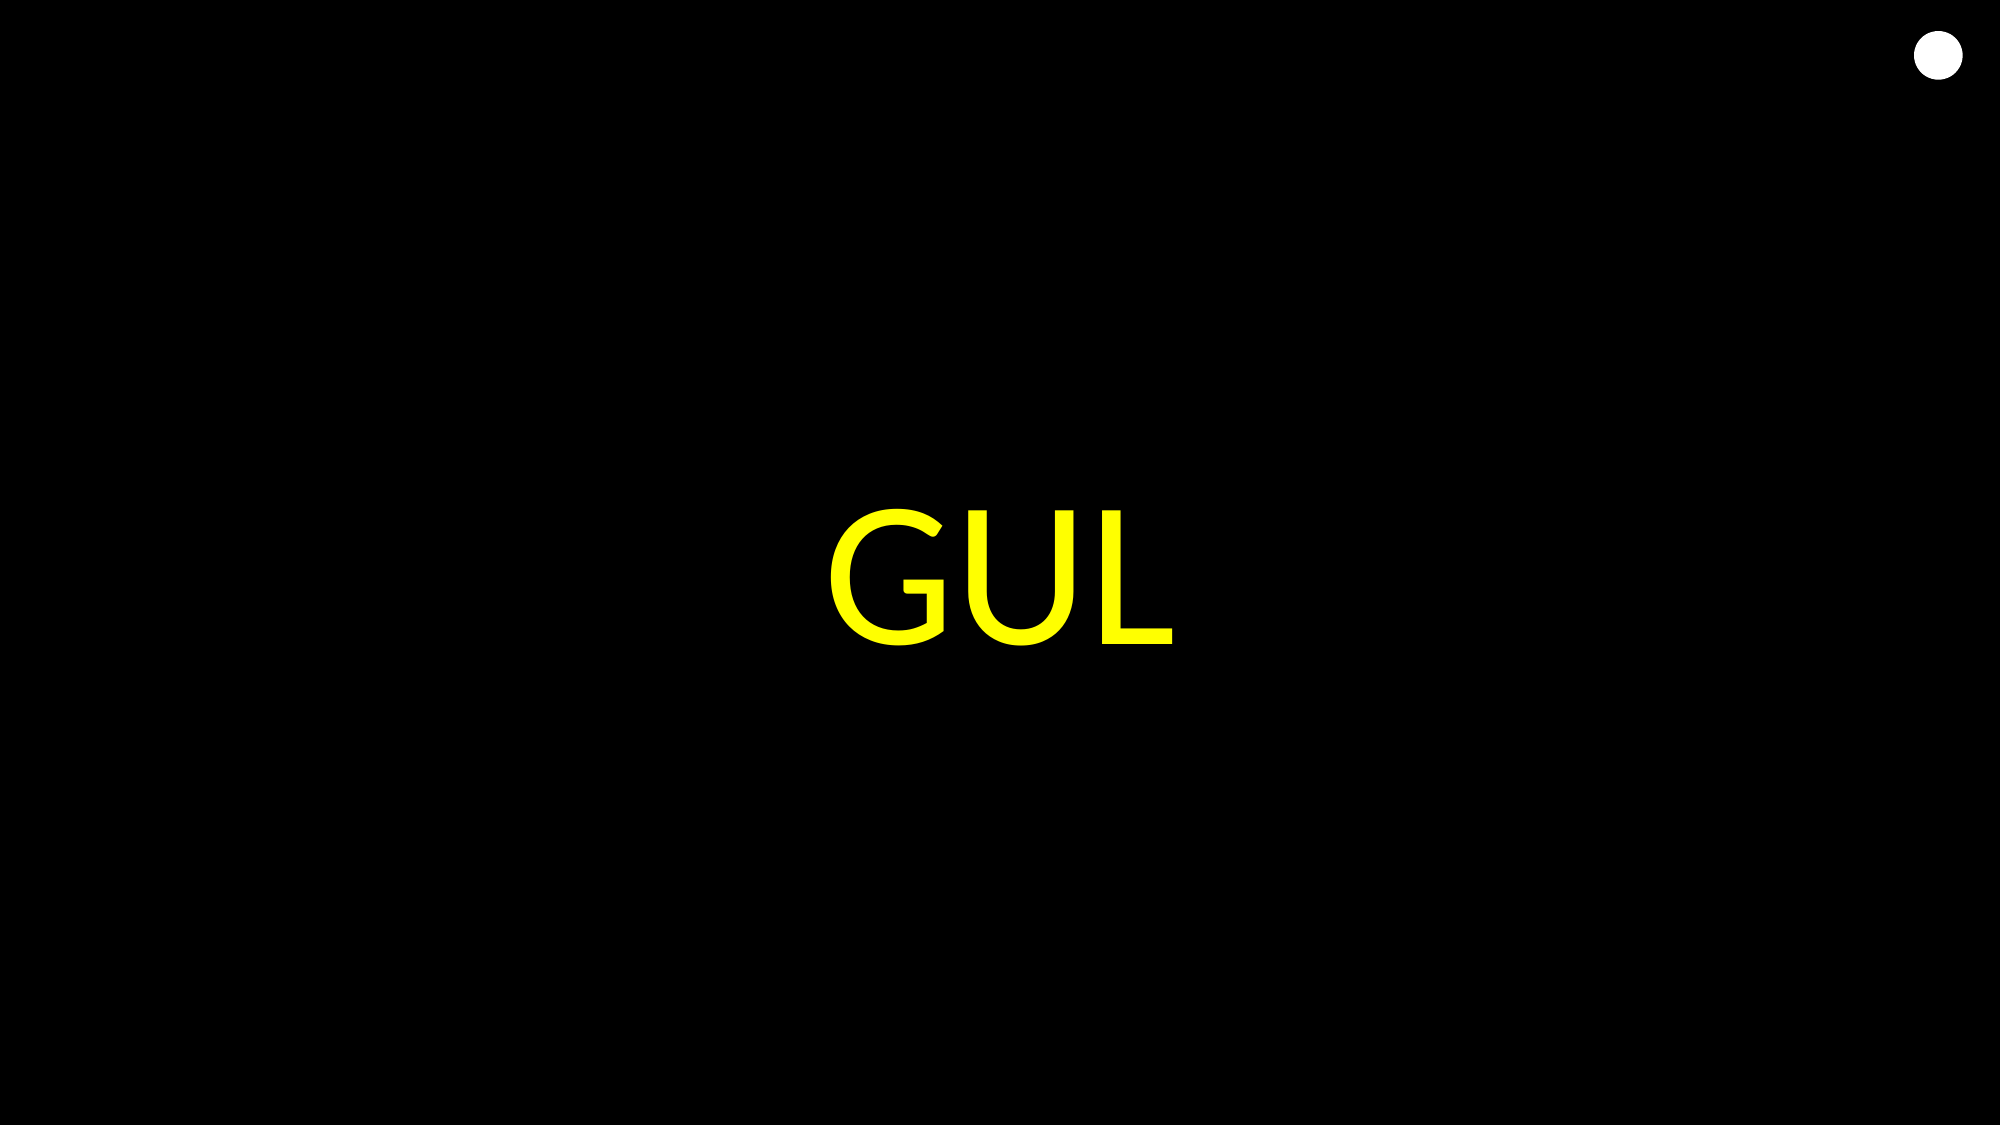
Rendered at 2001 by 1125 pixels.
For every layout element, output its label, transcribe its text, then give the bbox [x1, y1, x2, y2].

text_box GUL [808, 428, 1192, 694]
